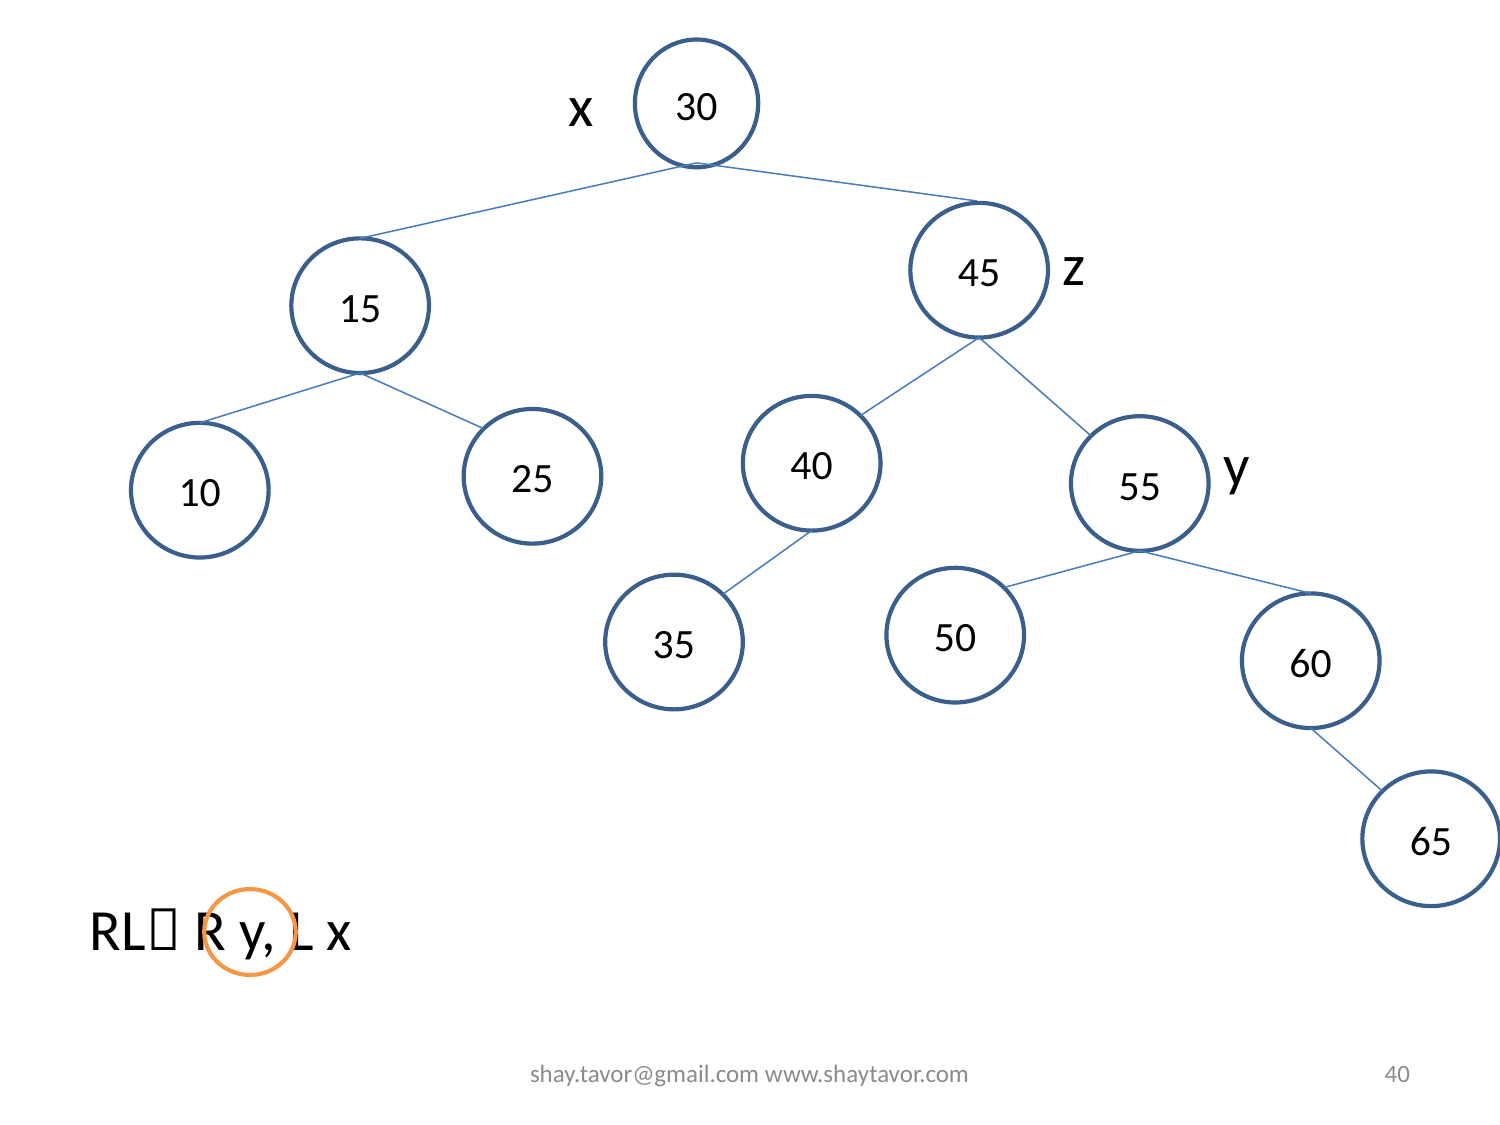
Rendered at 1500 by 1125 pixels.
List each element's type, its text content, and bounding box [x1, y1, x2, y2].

text_box 10 [128, 420, 271, 560]
text_box 40 [740, 393, 883, 533]
text_box 30 [635, 37, 761, 165]
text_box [359, 167, 697, 239]
text_box 50 [884, 565, 1027, 705]
text_box 55 [1068, 414, 1208, 549]
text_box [699, 167, 978, 202]
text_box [1141, 550, 1311, 594]
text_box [722, 530, 812, 595]
slide_number 40 [1074, 1042, 1425, 1103]
footer shay.tavor@gmail.com www.shaytavor.com [512, 1042, 988, 1103]
text_box RL R y, L x [75, 884, 429, 970]
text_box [978, 337, 1092, 437]
text_box 15 [289, 236, 432, 371]
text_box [860, 337, 980, 416]
text_box [202, 887, 298, 978]
text_box z [1047, 219, 1130, 305]
text_box x [553, 60, 635, 146]
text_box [361, 372, 484, 429]
text_box y [1208, 419, 1290, 505]
text_box 25 [461, 406, 604, 546]
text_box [1310, 727, 1383, 792]
text_box 60 [1239, 591, 1382, 731]
text_box 35 [603, 572, 745, 712]
text_box 65 [1360, 769, 1500, 909]
text_box 45 [908, 200, 1047, 335]
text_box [199, 372, 361, 424]
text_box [1003, 550, 1140, 588]
